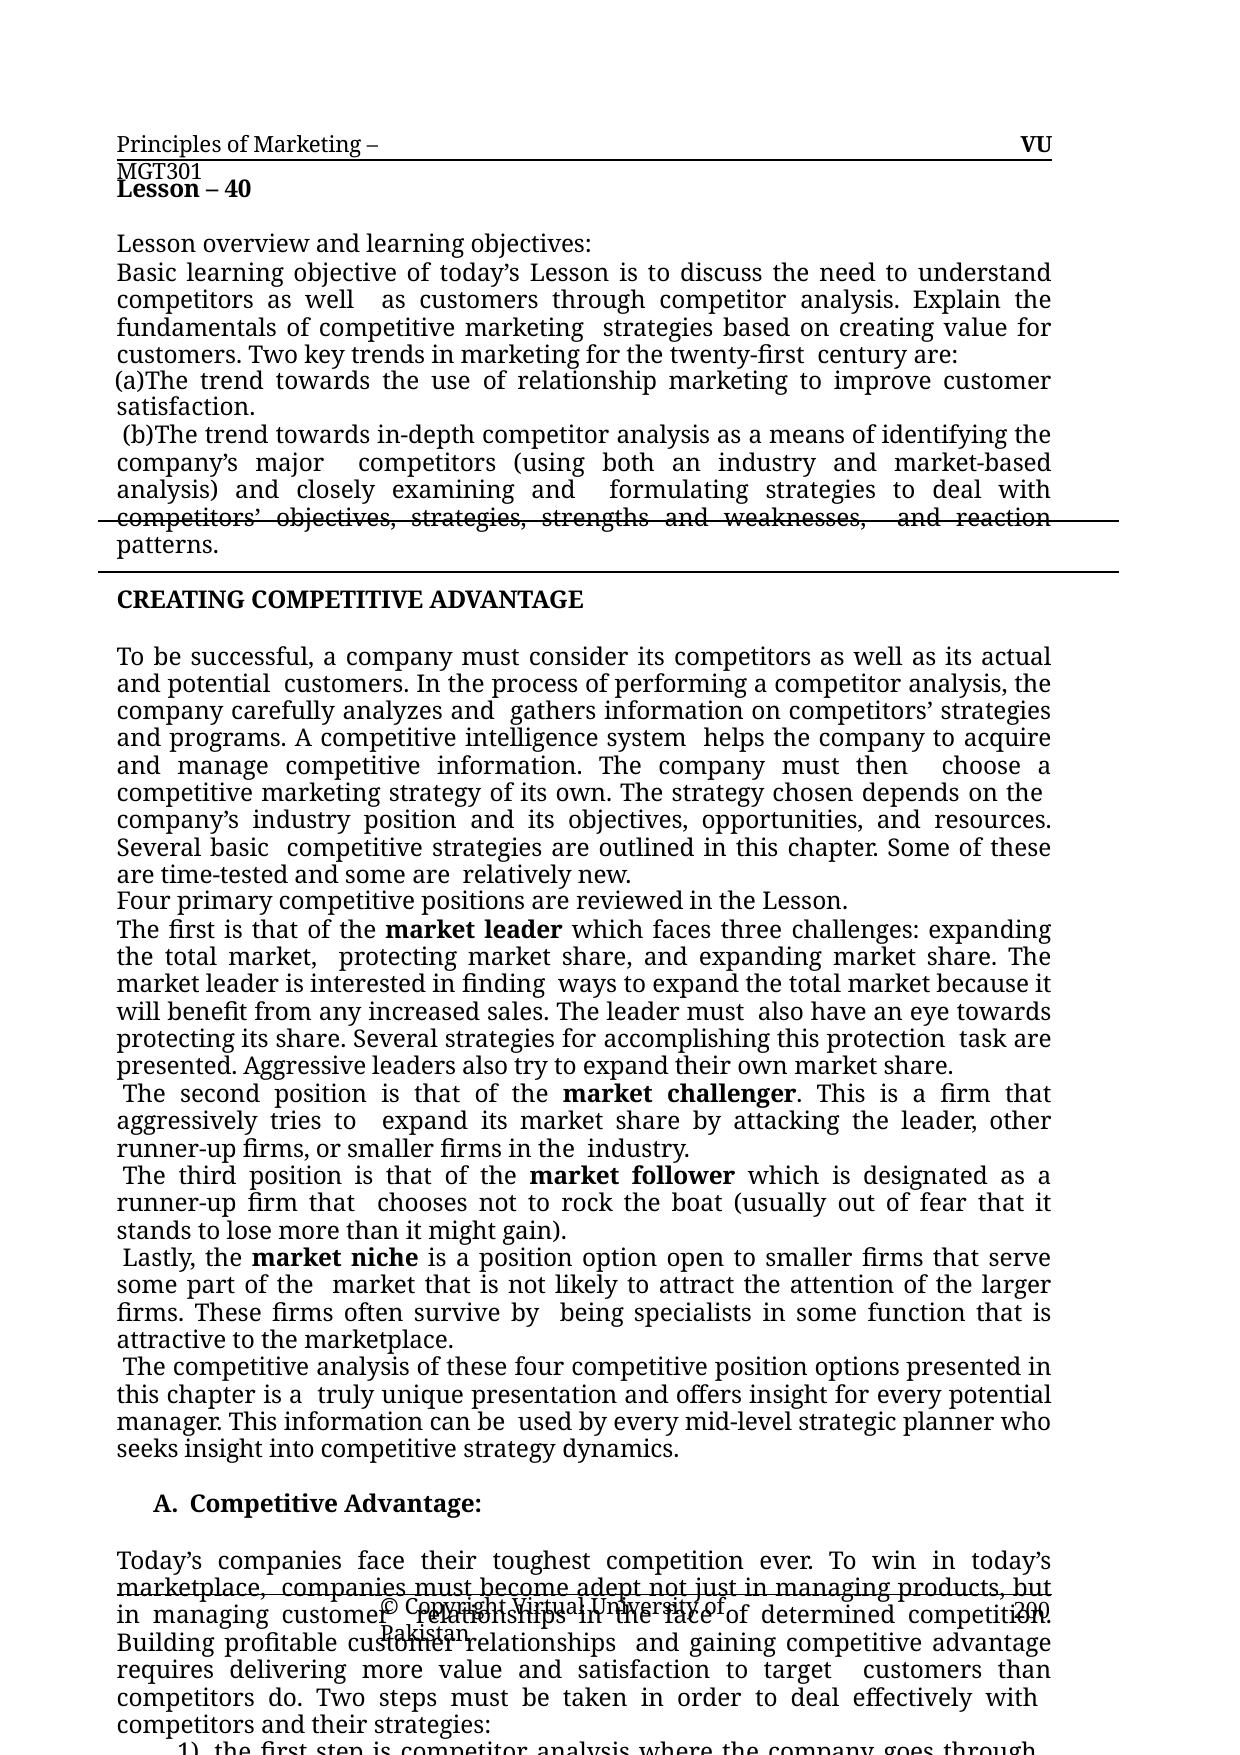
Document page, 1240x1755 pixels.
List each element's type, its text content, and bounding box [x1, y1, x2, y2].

text_box Lesson – 40 Lesson overview and learning objectives: Basic learning objective of today’s Lesson is to discuss the need to understand competitors as well as customers through competitor analysis. Explain the fundamentals of competitive marketing strategies based on creating value for customers. Two key trends in marketing for the twenty-first century are: The trend towards the use of relationship marketing to improve customer satisfaction. The trend towards in-depth competitor analysis as a means of identifying the company’s major competitors (using both an industry and market-based analysis) and closely examining and formulating strategies to deal with competitors’ objectives, strategies, strengths and weaknesses, and reaction patterns. CREATING COMPETITIVE ADVANTAGE To be successful, a company must consider its competitors as well as its actual and potential customers. In the process of performing a competitor analysis, the company carefully analyzes and gathers information on competitors’ strategies and programs. A competitive intelligence system helps the company to acquire and manage competitive information. The company must then choose a competitive marketing strategy of its own. The strategy chosen depends on the company’s industry position and its objectives, opportunities, and resources. Several basic competitive strategies are outlined in this chapter. Some of these are time-tested and some are relatively new. Four primary competitive positions are reviewed in the Lesson. The first is that of the market leader which faces three challenges: expanding the total market, protecting market share, and expanding market share. The market leader is interested in finding ways to expand the total market because it will benefit from any increased sales. The leader must also have an eye towards protecting its share. Several strategies for accomplishing this protection task are presented. Aggressive leaders also try to expand their own market share. The second position is that of the market challenger. This is a firm that aggressively tries to expand its market share by attacking the leader, other runner-up firms, or smaller firms in the industry. The third position is that of the market follower which is designated as a runner-up firm that chooses not to rock the boat (usually out of fear that it stands to lose more than it might gain). Lastly, the market niche is a position option open to smaller firms that serve some part of the market that is not likely to attract the attention of the larger firms. These firms often survive by being specialists in some function that is attractive to the marketplace. The competitive analysis of these four competitive position options presented in this chapter is a truly unique presentation and offers insight for every potential manager. This information can be used by every mid-level strategic planner who seeks insight into competitive strategy dynamics. Competitive Advantage: Today’s companies face their toughest competition ever. To win in today’s marketplace, companies must become adept not just in managing products, but in managing customer relationships in the face of determined competition. Building profitable customer relationships and gaining competitive advantage requires delivering more value and satisfaction to target customers than competitors do. Two steps must be taken in order to deal effectively with competitors and their strategies: 1). the first step is competitor analysis where the company goes through the process of identifying, assessing, and selecting key competitors. [114, 573, 1053, 1755]
text_box VU [1018, 130, 1055, 157]
text_box Principles of Marketing – MGT301 [114, 130, 424, 173]
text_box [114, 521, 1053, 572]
text_box Lesson – 40 Lesson overview and learning objectives: Basic learning objective of today’s Lesson is to discuss the need to understand competitors as well as customers through competitor analysis. Explain the fundamentals of competitive marketing strategies based on creating value for customers. Two key trends in marketing for the twenty-first century are: The trend towards the use of relationship marketing to improve customer satisfaction. The trend towards in-depth competitor analysis as a means of identifying the company’s major competitors (using both an industry and market-based analysis) and closely examining and formulating strategies to deal with competitors’ objectives, strategies, strengths and weaknesses, and reaction patterns. CREATING COMPETITIVE ADVANTAGE To be successful, a company must consider its competitors as well as its actual and potential customers. In the process of performing a competitor analysis, the company carefully analyzes and gathers information on competitors’ strategies and programs. A competitive intelligence system helps the company to acquire and manage competitive information. The company must then choose a competitive marketing strategy of its own. The strategy chosen depends on the company’s industry position and its objectives, opportunities, and resources. Several basic competitive strategies are outlined in this chapter. Some of these are time-tested and some are relatively new. Four primary competitive positions are reviewed in the Lesson. The first is that of the market leader which faces three challenges: expanding the total market, protecting market share, and expanding market share. The market leader is interested in finding ways to expand the total market because it will benefit from any increased sales. The leader must also have an eye towards protecting its share. Several strategies for accomplishing this protection task are presented. Aggressive leaders also try to expand their own market share. The second position is that of the market challenger. This is a firm that aggressively tries to expand its market share by attacking the leader, other runner-up firms, or smaller firms in the industry. The third position is that of the market follower which is designated as a runner-up firm that chooses not to rock the boat (usually out of fear that it stands to lose more than it might gain). Lastly, the market niche is a position option open to smaller firms that serve some part of the market that is not likely to attract the attention of the larger firms. These firms often survive by being specialists in some function that is attractive to the marketplace. The competitive analysis of these four competitive position options presented in this chapter is a truly unique presentation and offers insight for every potential manager. This information can be used by every mid-level strategic planner who seeks insight into competitive strategy dynamics. Competitive Advantage: Today’s companies face their toughest competition ever. To win in today’s marketplace, companies must become adept not just in managing products, but in managing customer relationships in the face of determined competition. Building profitable customer relationships and gaining competitive advantage requires delivering more value and satisfaction to target customers than competitors do. Two steps must be taken in order to deal effectively with competitors and their strategies: 1). the first step is competitor analysis where the company goes through the process of identifying, assessing, and selecting key competitors. [114, 173, 1053, 520]
